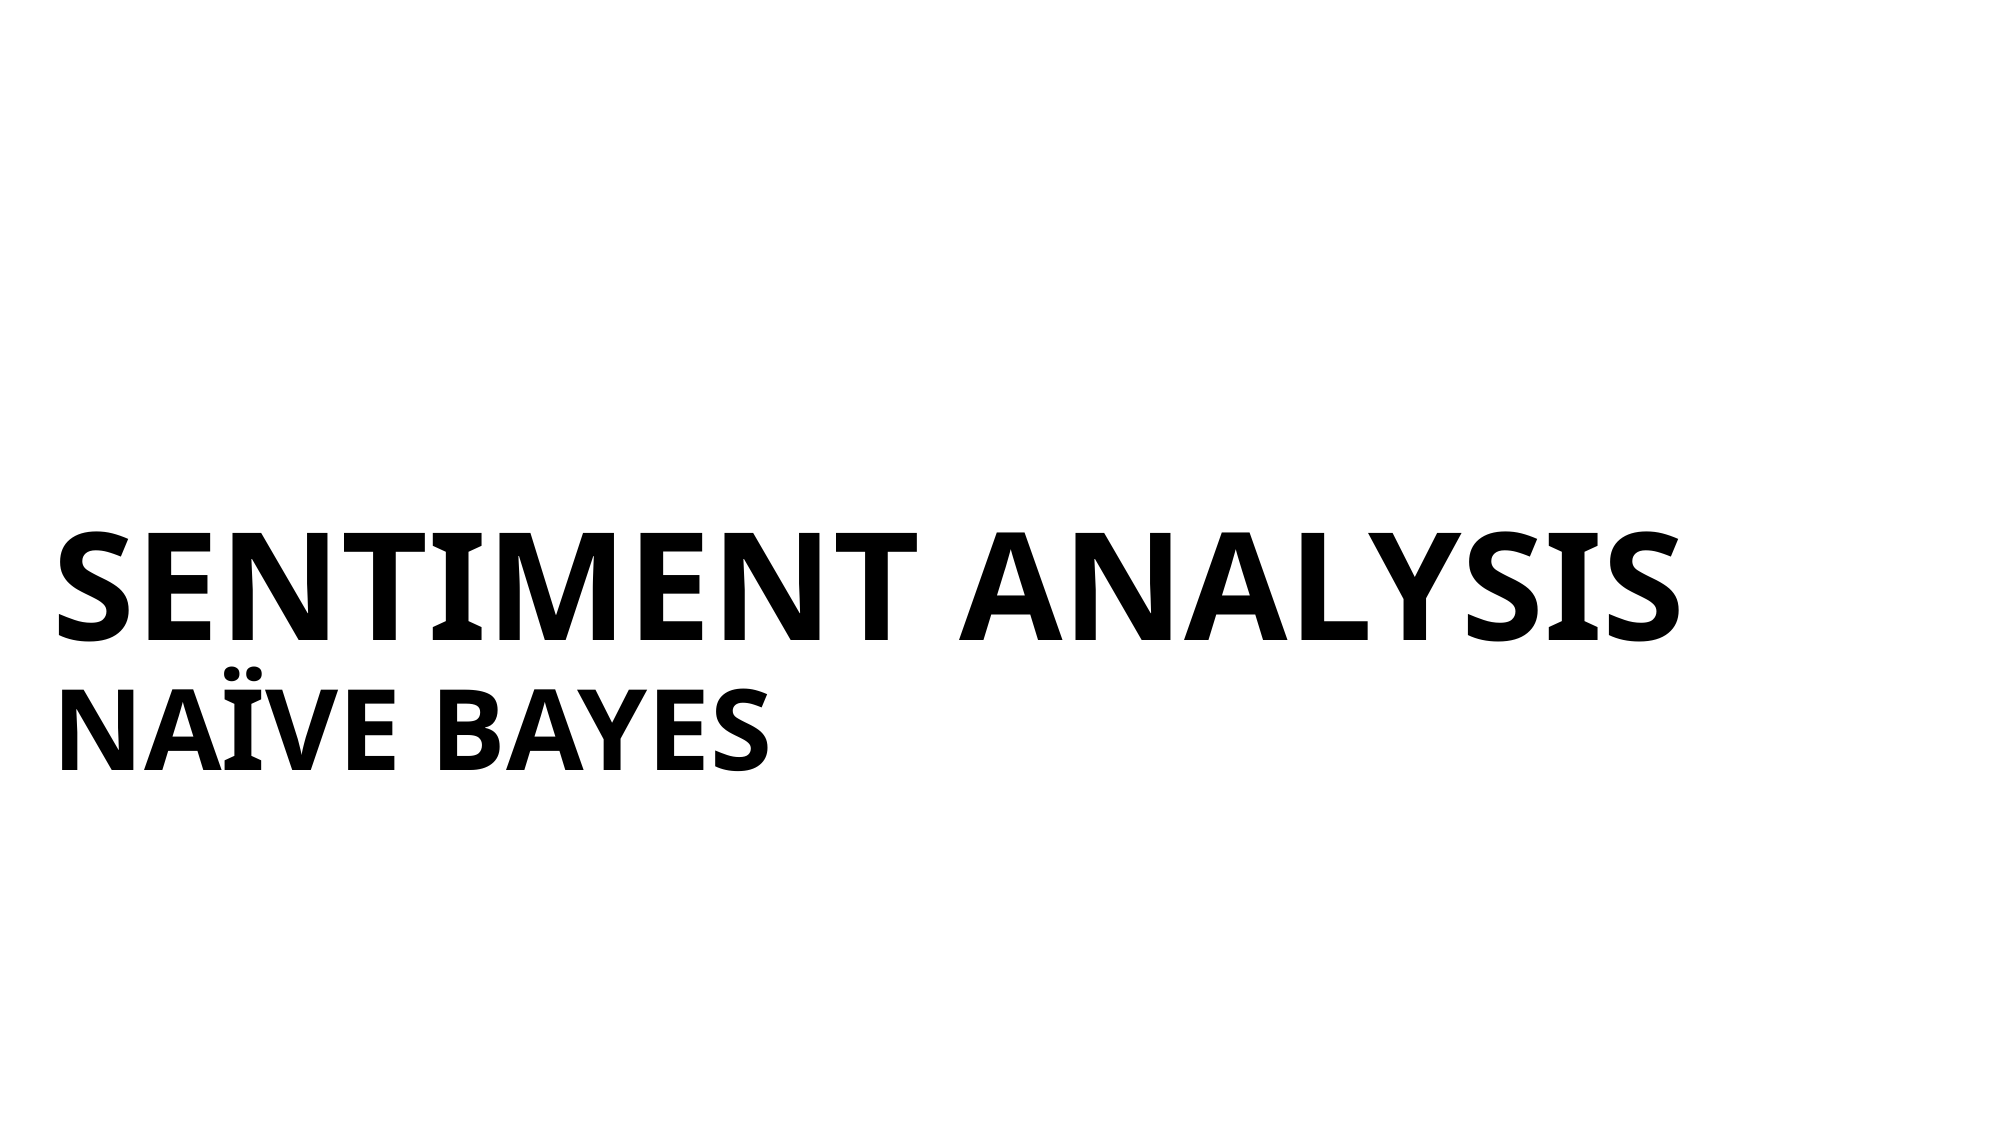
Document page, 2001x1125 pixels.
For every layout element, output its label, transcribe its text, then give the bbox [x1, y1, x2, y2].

title Sentiment analysis Naïve Bayes [37, 466, 2000, 807]
